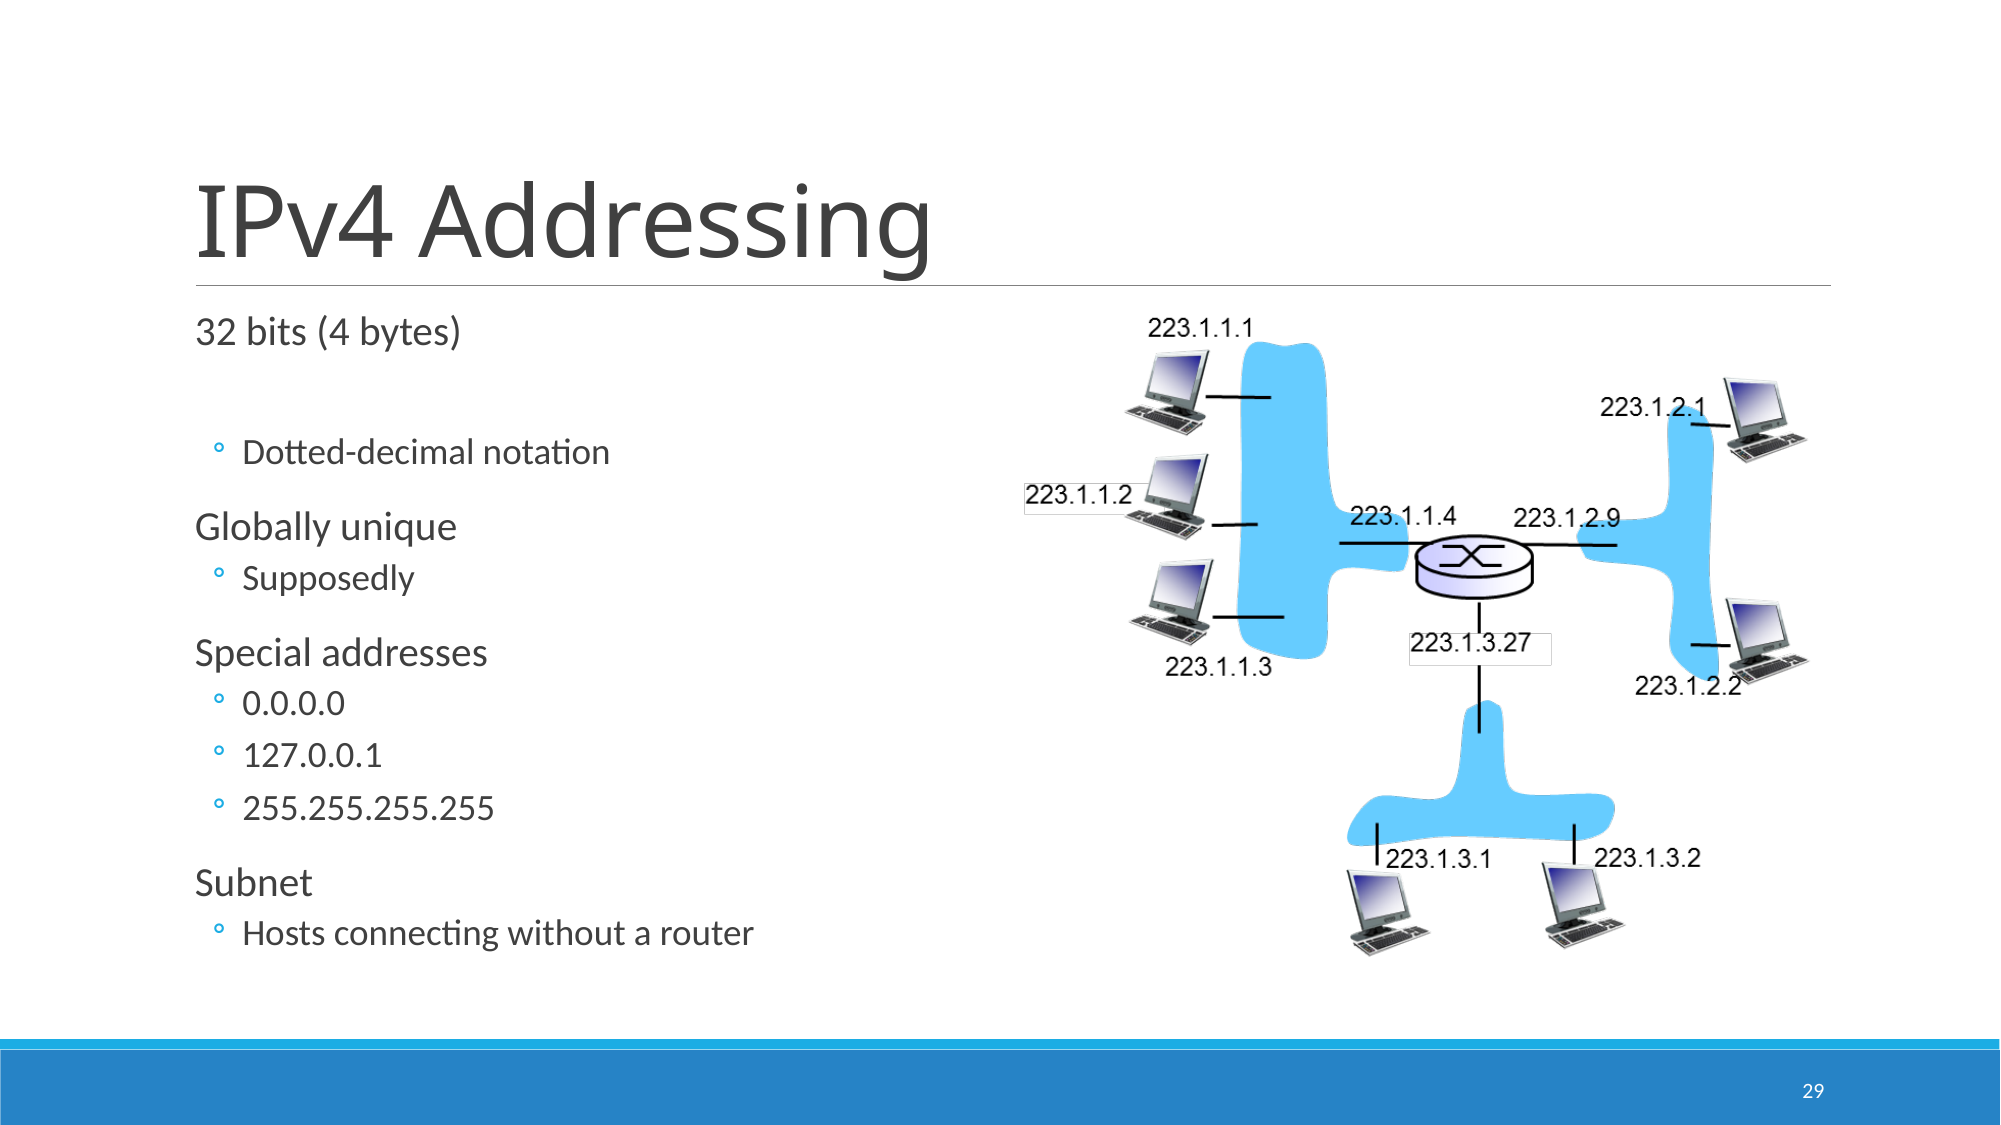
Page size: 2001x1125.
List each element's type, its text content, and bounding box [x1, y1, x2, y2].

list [1009, 302, 1831, 964]
slide_number 29 [1624, 1059, 1840, 1120]
title IPv4 Addressing [180, 47, 1830, 285]
